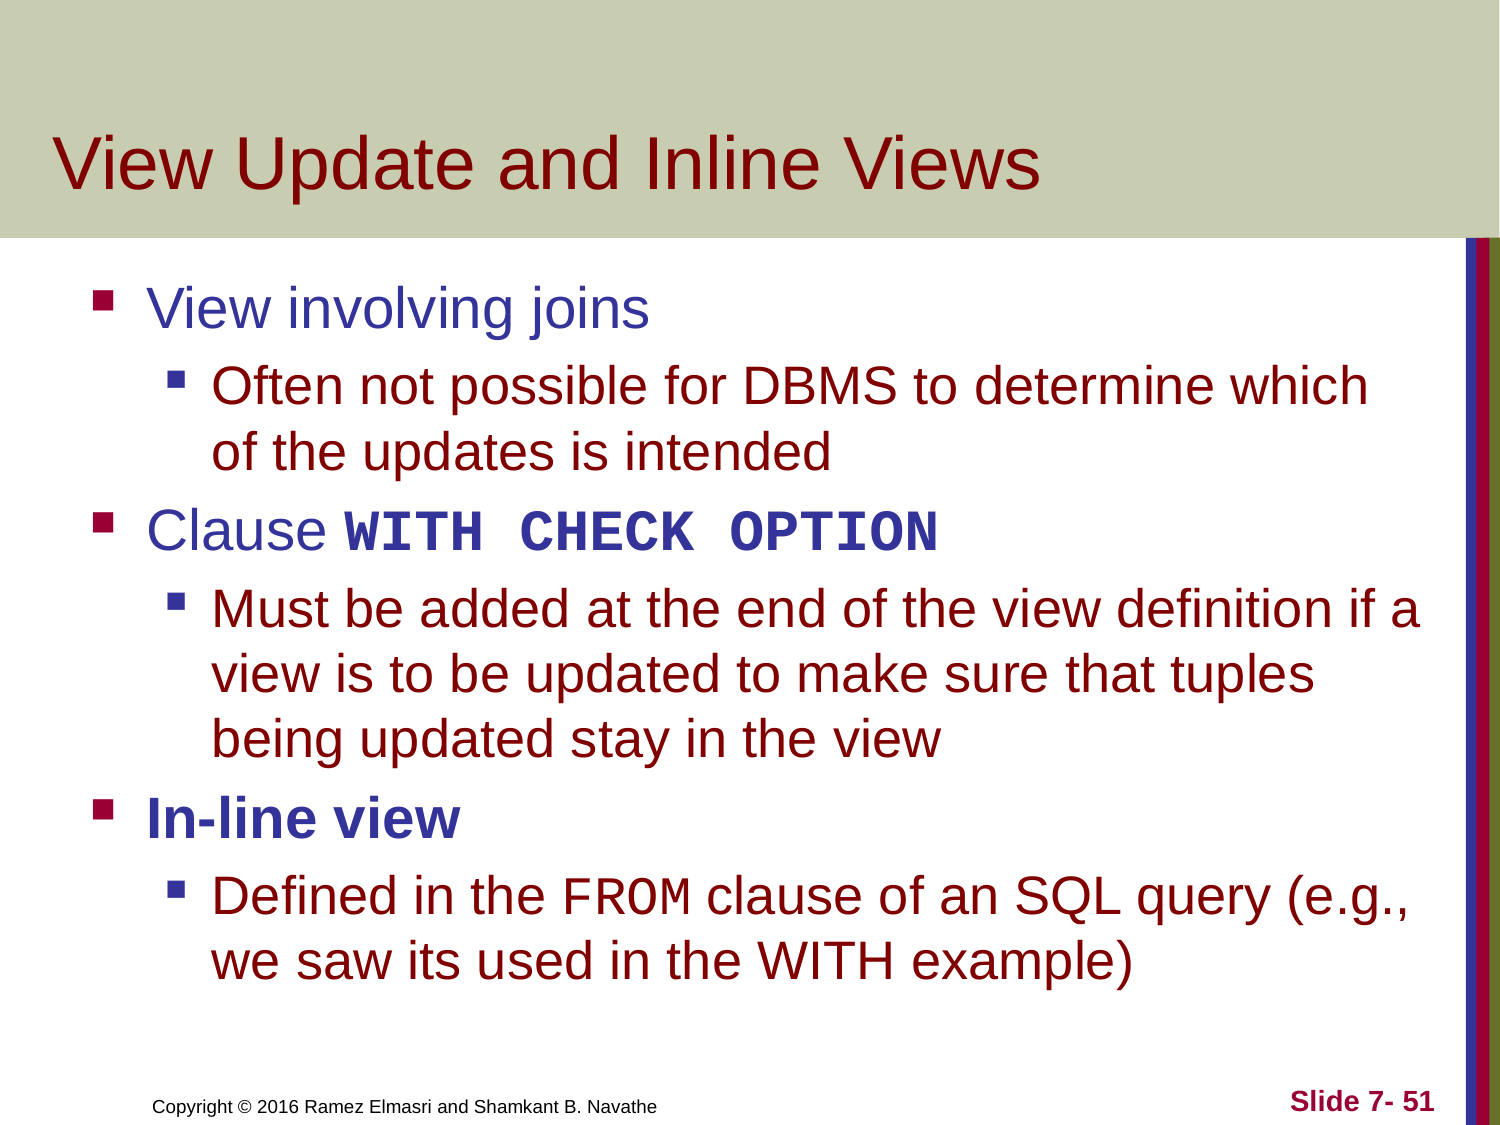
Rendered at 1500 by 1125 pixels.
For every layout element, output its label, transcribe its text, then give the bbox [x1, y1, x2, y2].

slide_number Slide 7- 51 [1137, 1049, 1451, 1125]
list View involving joins Often not possible for DBMS to determine which of the updates is intended Clause WITH CHECK OPTION Must be added at the end of the view definition if a view is to be updated to make sure that tuples being updated stay in the view In-line view Defined in the FROM clause of an SQL query (e.g., we saw its used in the WITH example) [75, 262, 1425, 906]
title View Update and Inline Views [37, 49, 1317, 213]
